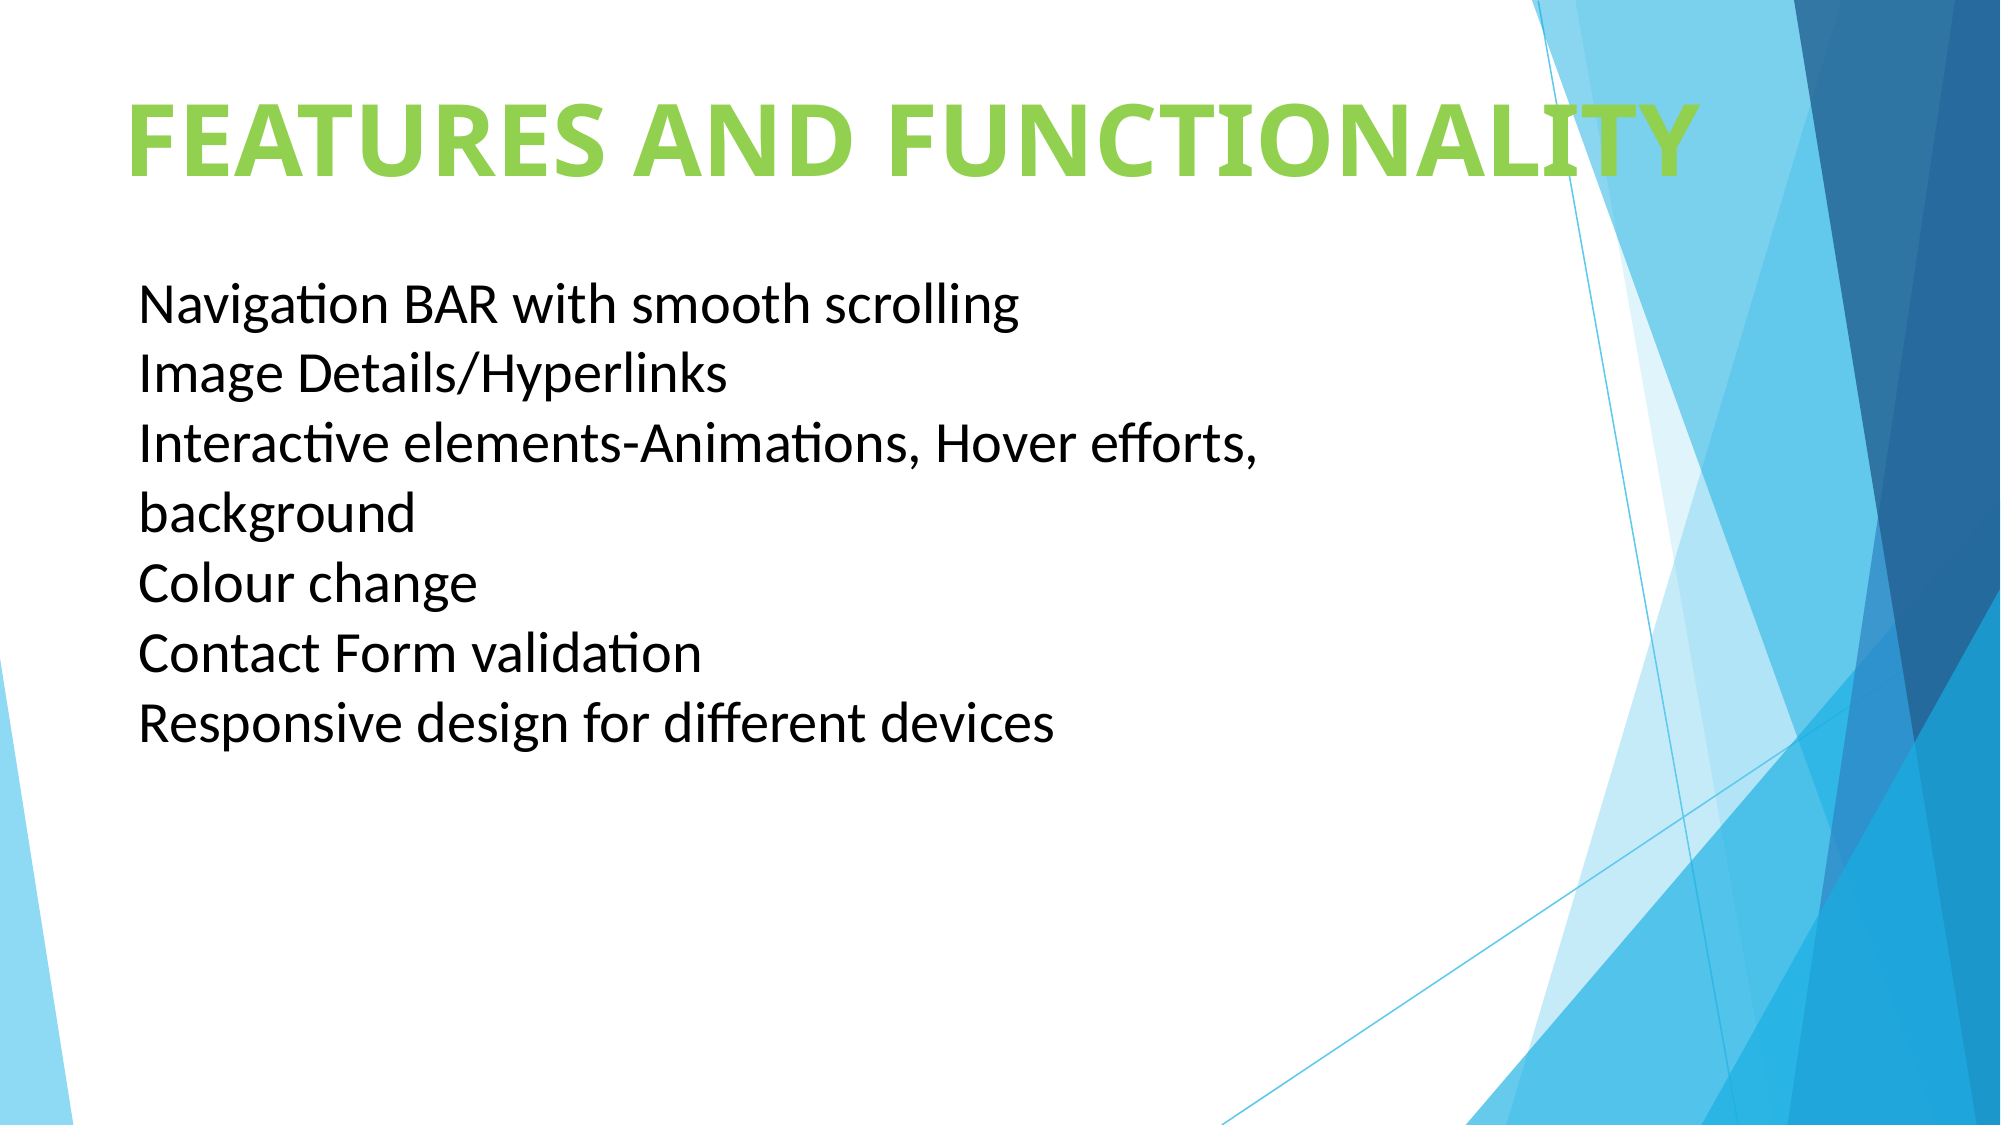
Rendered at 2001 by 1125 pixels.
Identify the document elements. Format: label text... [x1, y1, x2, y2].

text_box Navigation BAR with smooth scrolling Image Details/Hyperlinks Interactive elements-Animations, Hover efforts, background Colour change Contact Form validation Responsive design for different devices [123, 257, 1389, 762]
title FEATURES AND FUNCTIONALITY [123, 76, 1877, 196]
